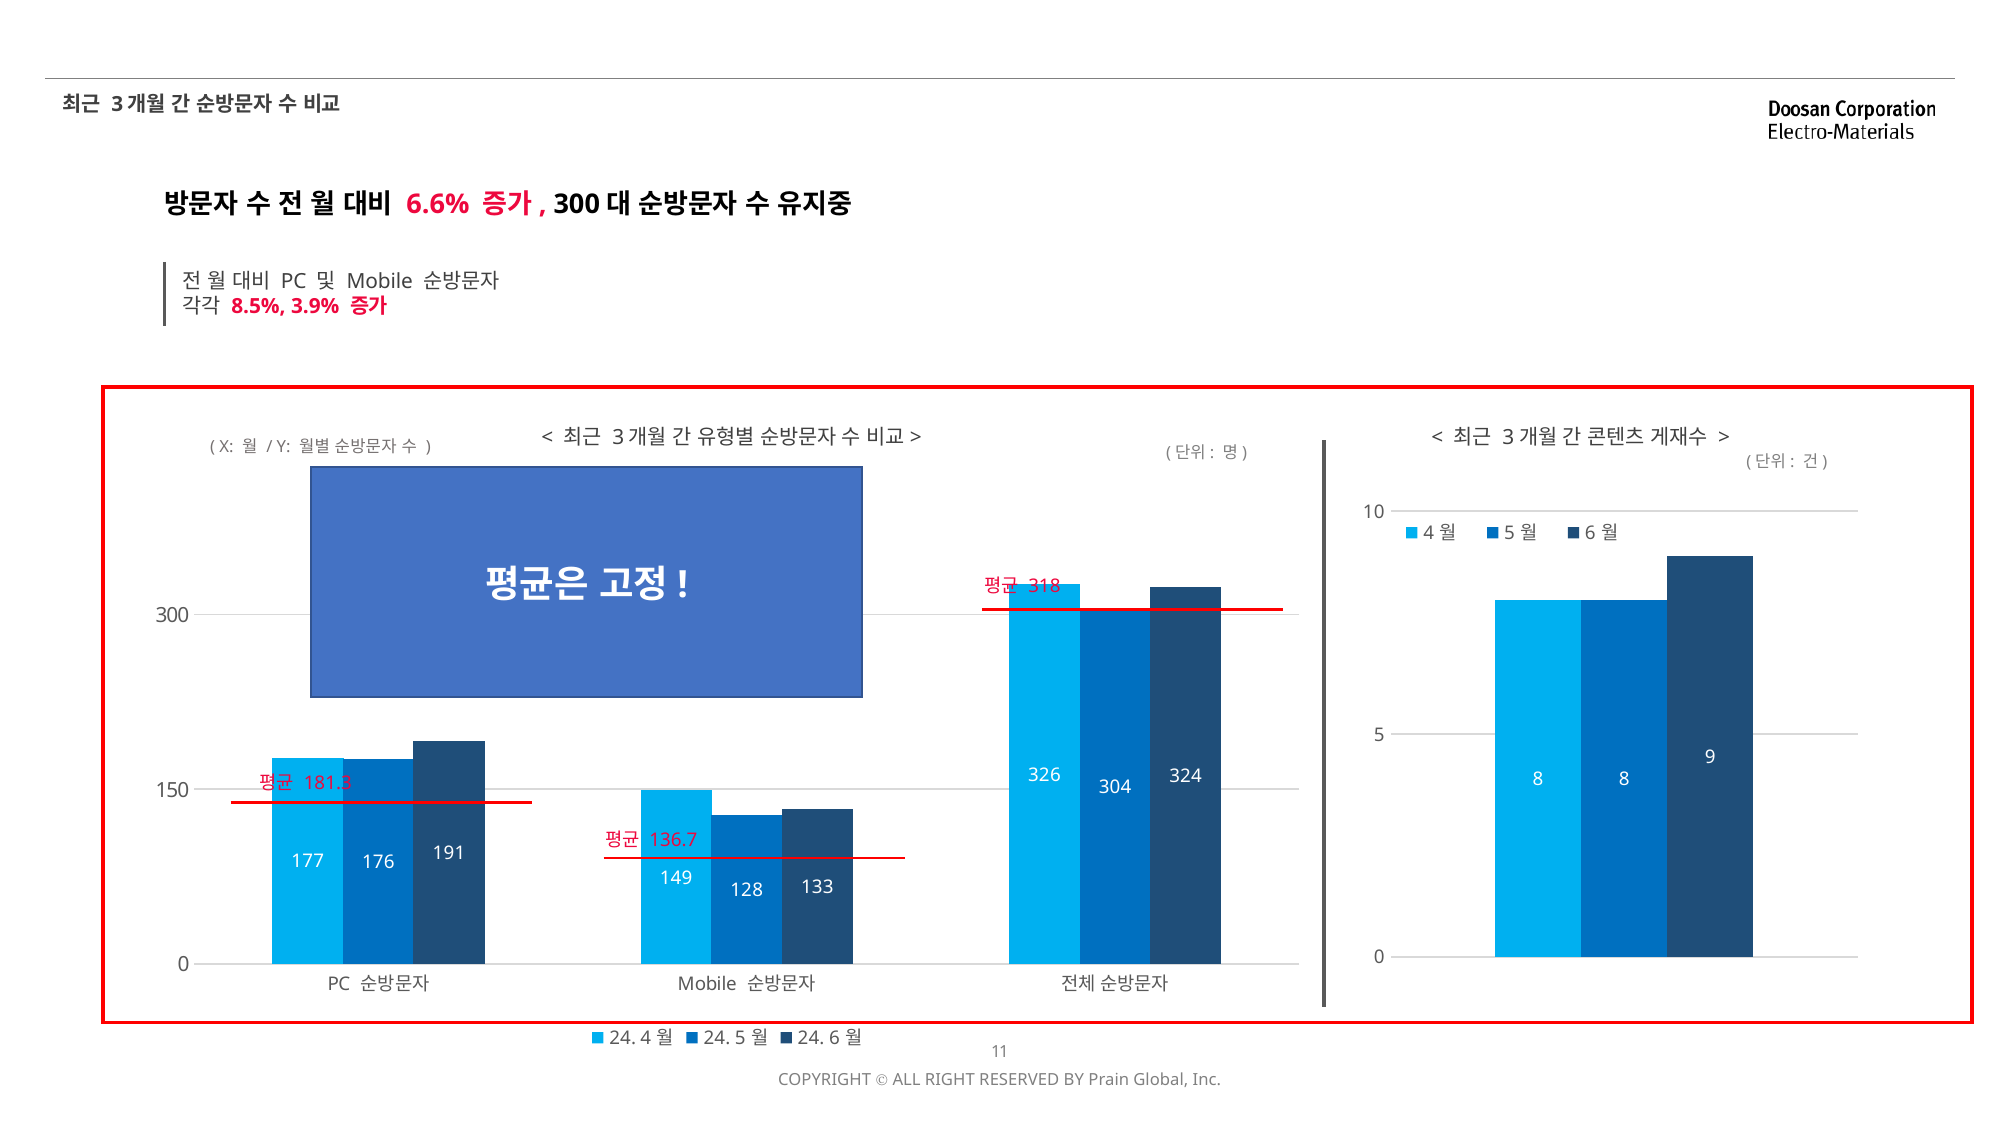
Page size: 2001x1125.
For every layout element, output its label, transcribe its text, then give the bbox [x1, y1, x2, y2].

chart [1352, 486, 1869, 1031]
text_box 최근 3개월 간 순방문자 수 비교 [47, 83, 447, 124]
text_box 평균은 고정! [310, 466, 863, 486]
text_box [102, 386, 1973, 1023]
text_box 전 월 대비 PC 및 Mobile 순방문자 각각 8.5%, 3.9% 증가 [182, 260, 1336, 326]
text_box 방문자 수 전 월 대비 6.6% 증가, 300대 순방문자 수 유지중 [164, 178, 1091, 226]
chart [131, 486, 1324, 1058]
